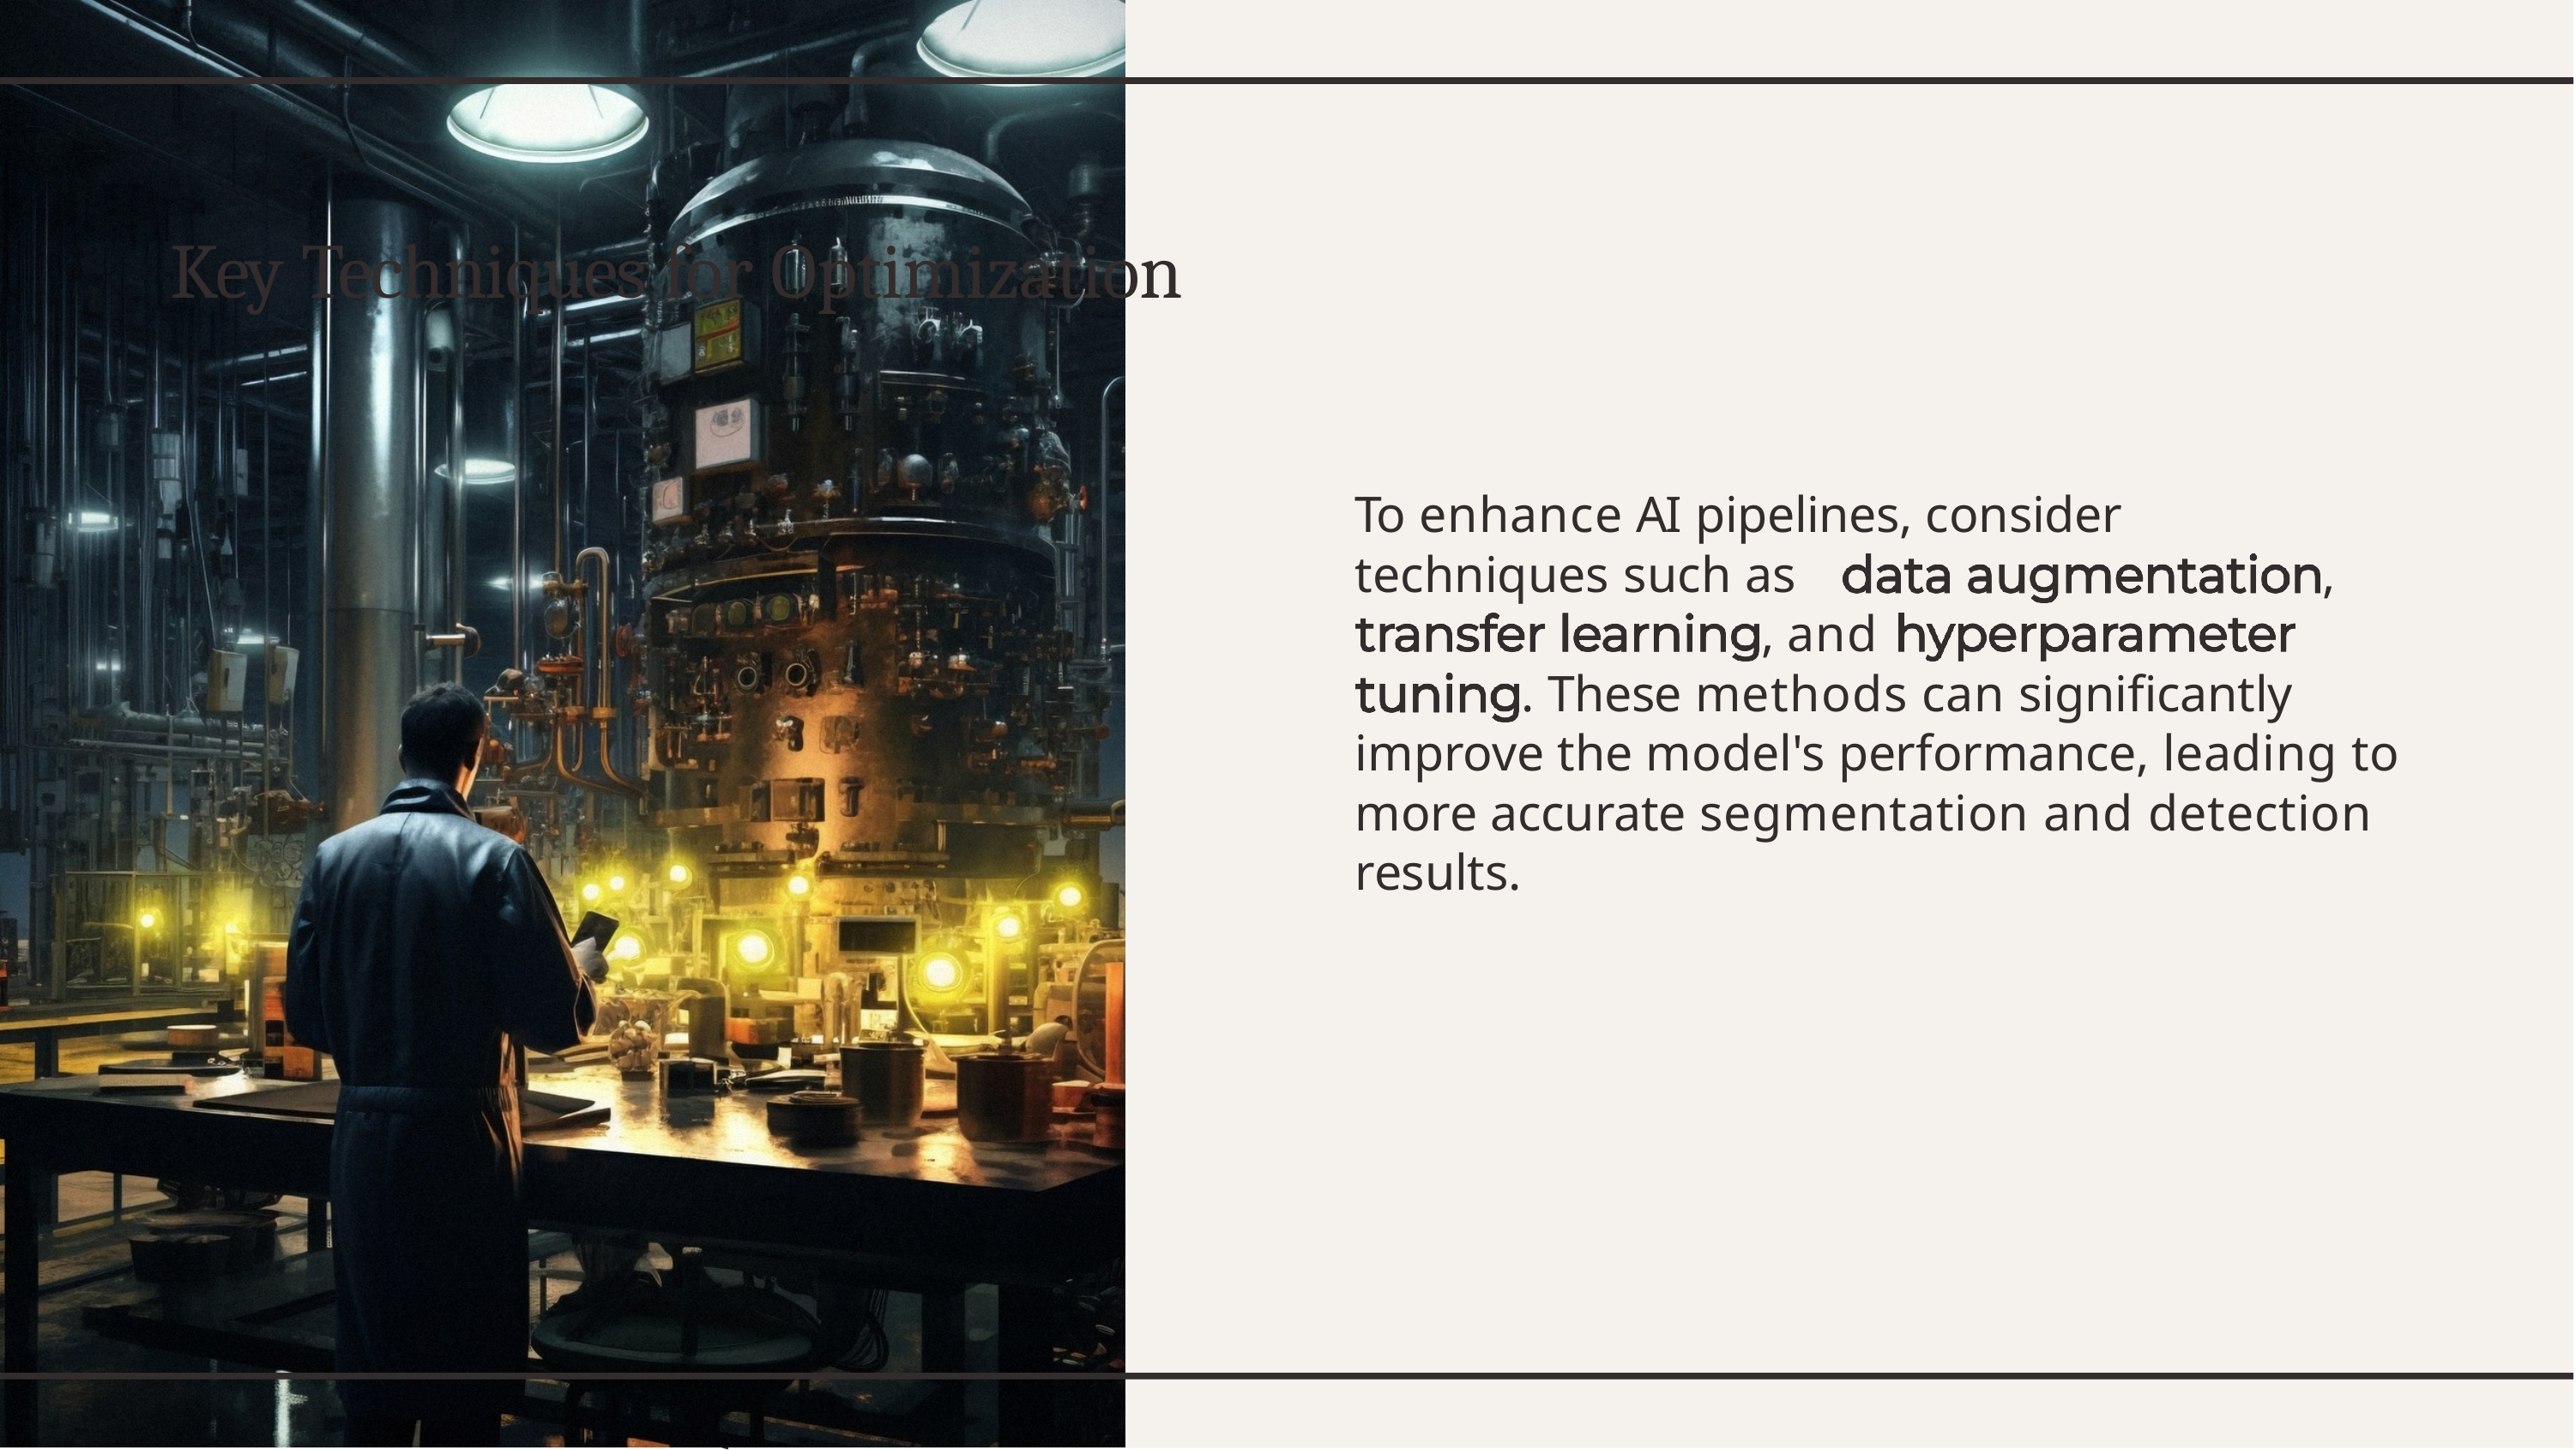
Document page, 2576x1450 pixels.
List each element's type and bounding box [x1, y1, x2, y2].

picture [1355, 673, 1519, 722]
picture [1898, 613, 2295, 662]
picture [1843, 553, 2320, 603]
picture [1355, 613, 1759, 662]
text_box [0, 0, 2574, 1450]
